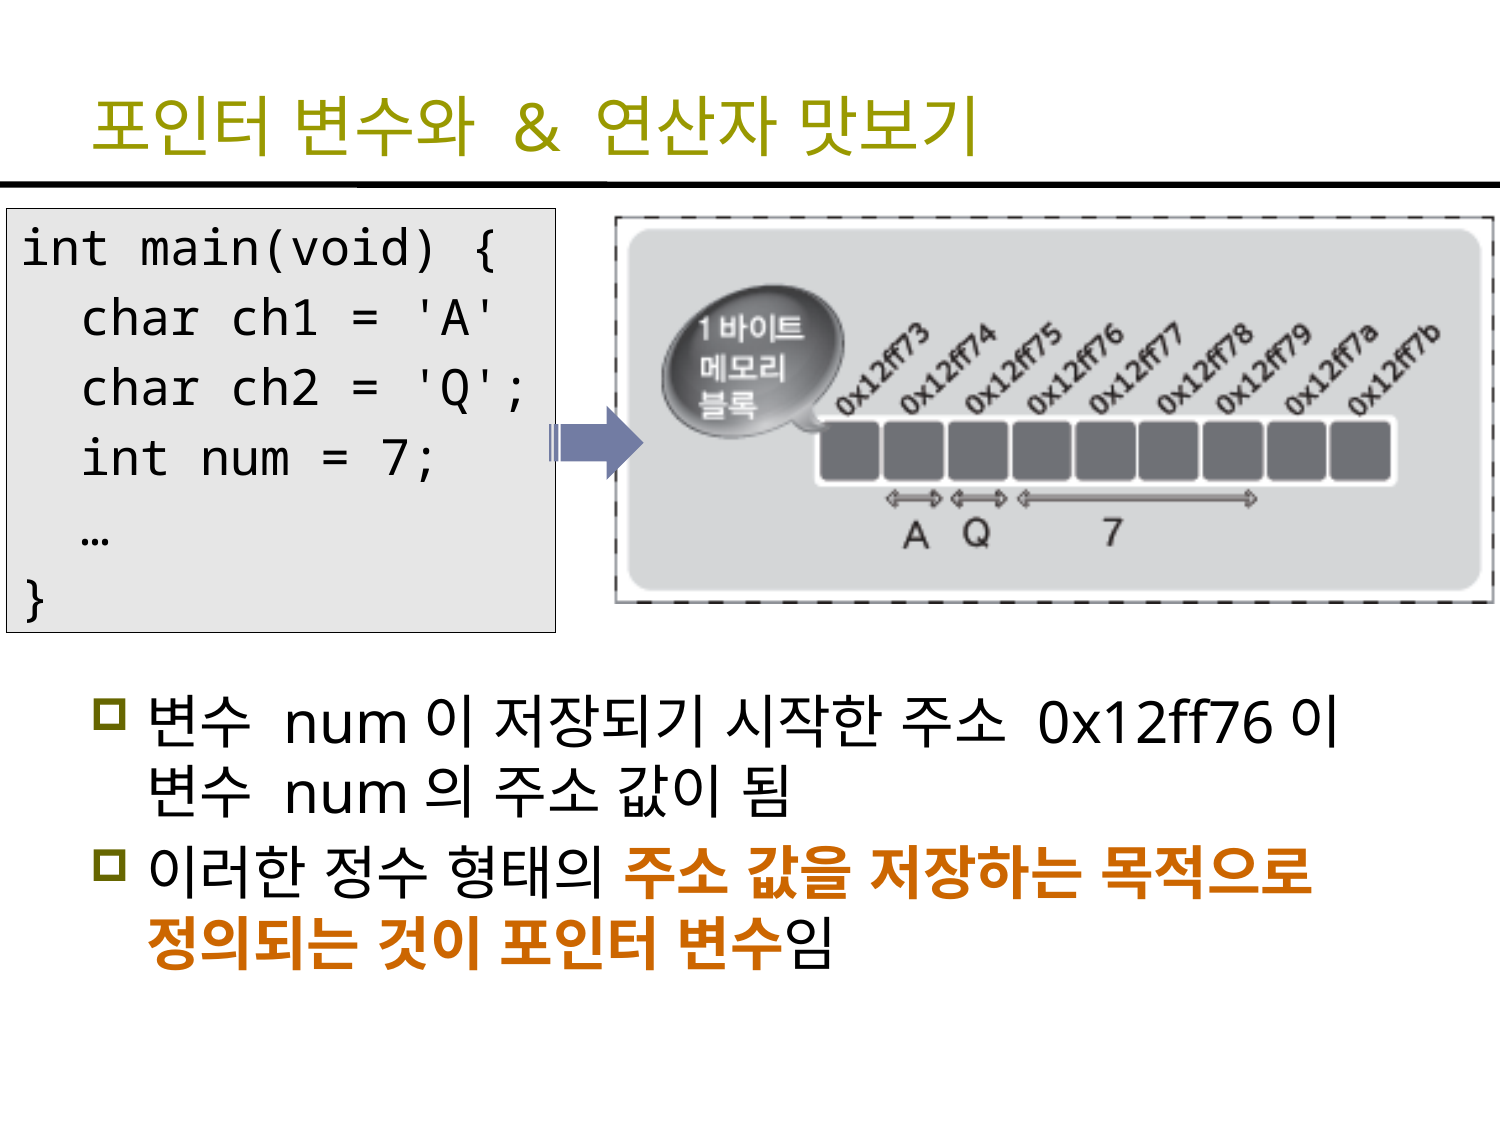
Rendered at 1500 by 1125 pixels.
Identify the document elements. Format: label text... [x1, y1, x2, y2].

text_box [560, 424, 602, 462]
text_box int main(void) { char ch1 = 'A' char ch2 = 'Q'; int num = 7; … } [5, 208, 556, 633]
title 포인터 변수와 & 연산자 맛보기 [75, 45, 1425, 173]
list 변수 num이 저장되기 시작한 주소 0x12ff76이 변수 num의 주소 값이 됨 이러한 정수 형태의 주소 값을 저장하는 목적으로 정의되는 것이 포인터 변수임 [75, 677, 1425, 1006]
picture [607, 207, 1500, 604]
text_box [553, 424, 559, 462]
